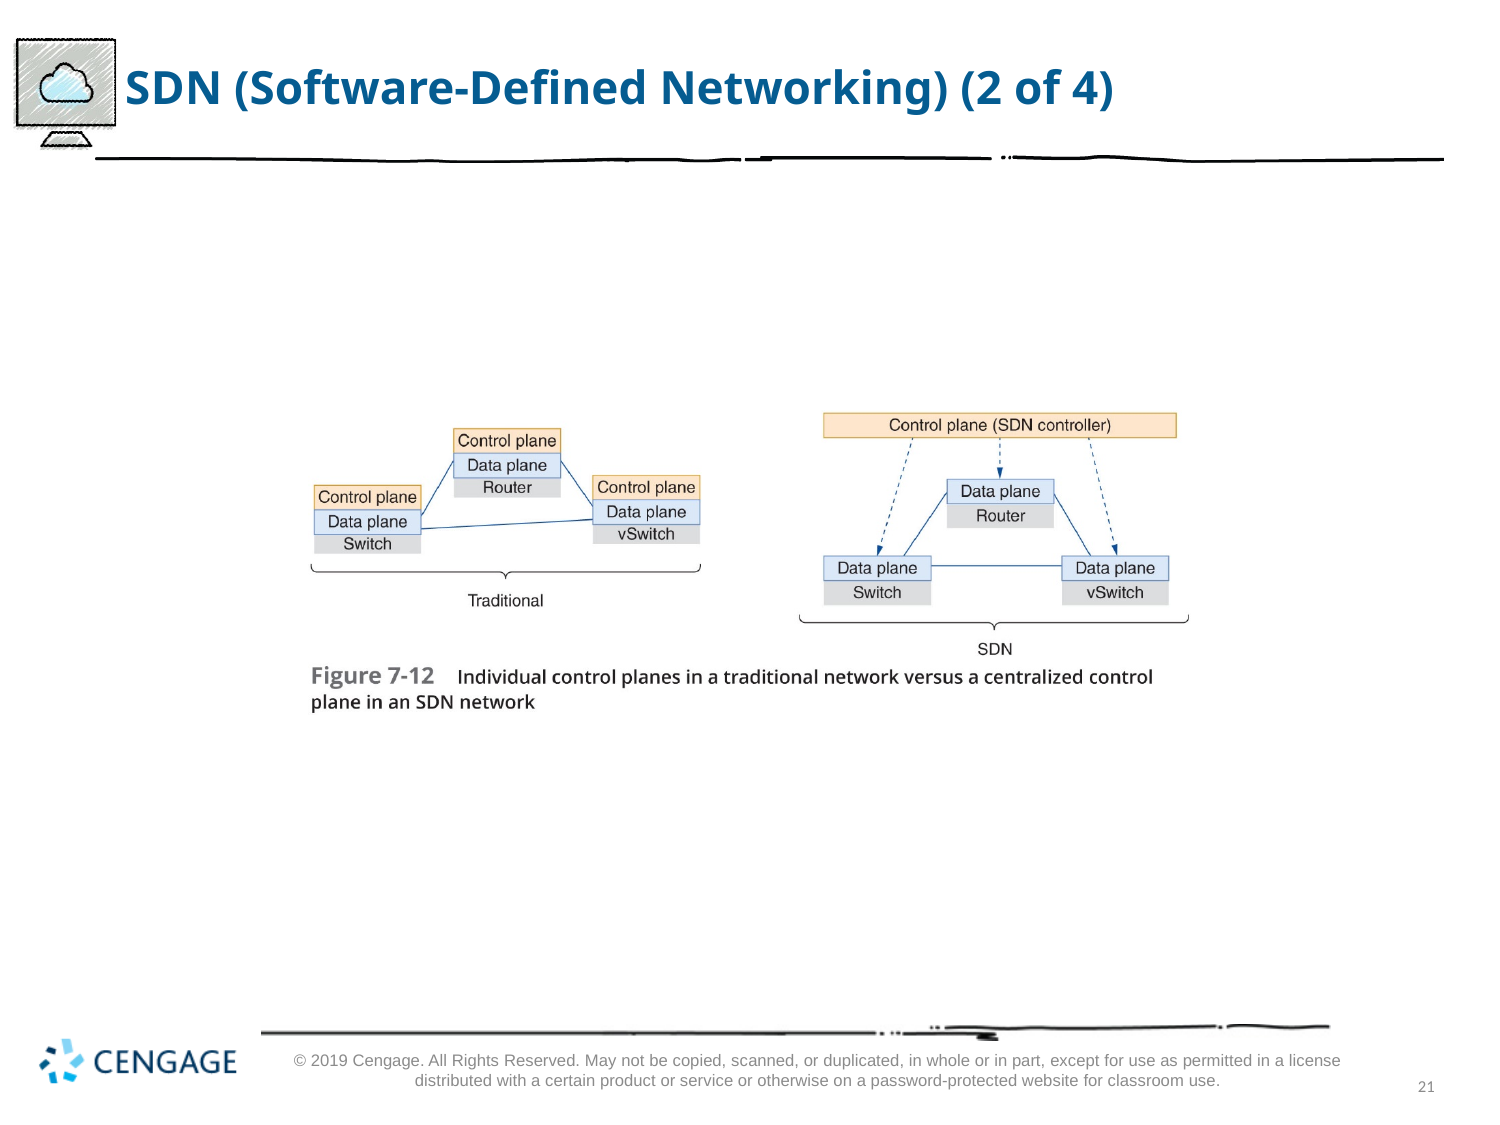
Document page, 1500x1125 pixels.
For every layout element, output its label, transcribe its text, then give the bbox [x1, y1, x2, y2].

picture [95, 155, 1444, 163]
picture [261, 1024, 1331, 1041]
picture [19, 1025, 249, 1096]
title S D N (Software-Defined Networking) (2 of 4) [125, 66, 1442, 116]
picture [13, 36, 117, 151]
footer © 2019 Cengage. All Rights Reserved. May not be copied, scanned, or duplicated, in whole or in part, except for use as permitted in a license distributed with a certain product or service or otherwise on a password-protected website for classroom use. [262, 1050, 1375, 1091]
picture [308, 410, 1192, 715]
